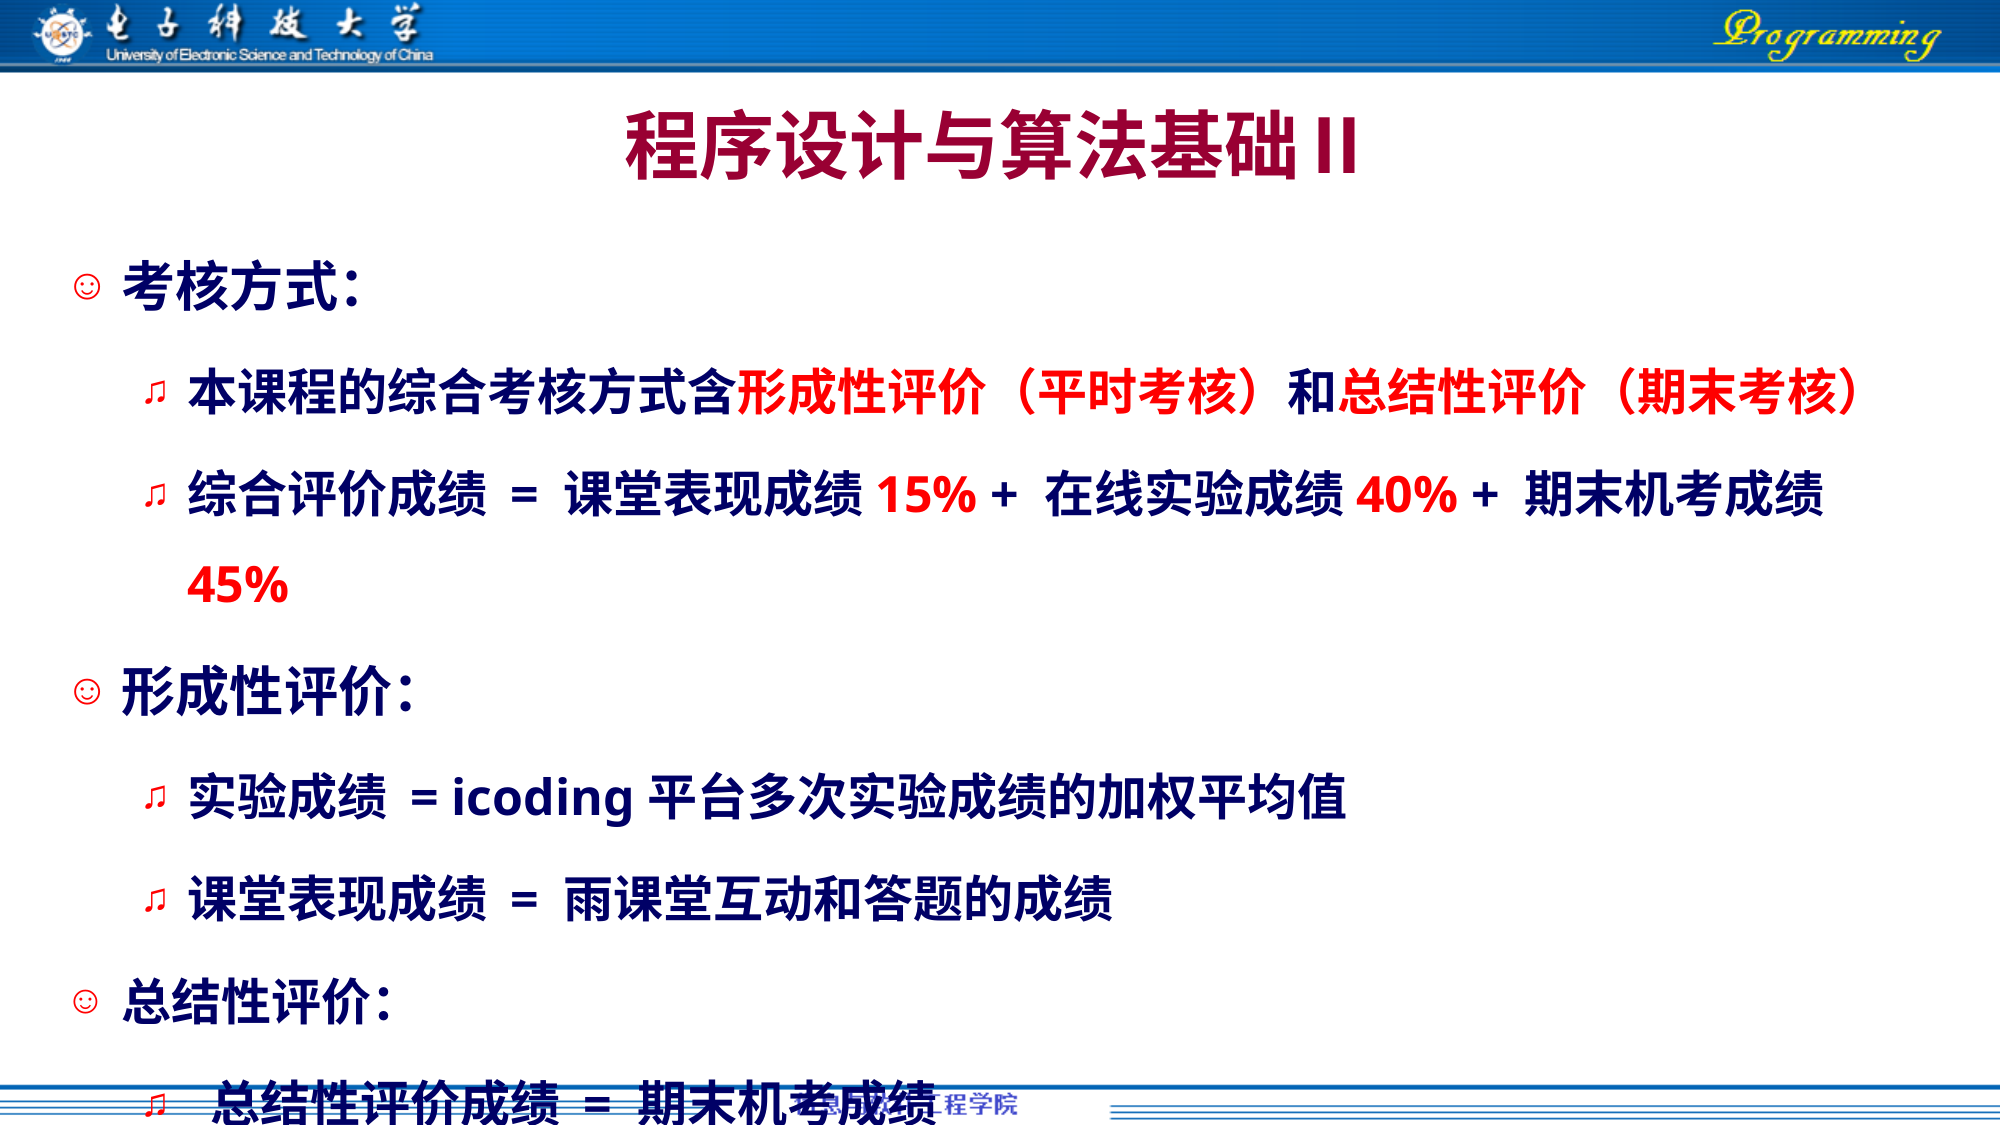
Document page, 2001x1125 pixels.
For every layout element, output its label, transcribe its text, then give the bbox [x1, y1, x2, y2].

picture [0, 0, 2000, 1125]
list 考核方式： 本课程的综合考核方式含形成性评价（平时考核）和总结性评价（期末考核） 综合评价成绩 = 课堂表现成绩15% + 在线实验成绩40% + 期末机考成绩45% 形成性评价： 实验成绩 = icoding平台多次实验成绩的加权平均值 课堂表现成绩 = 雨课堂互动和答题的成绩 总结性评价： 总结性评价成绩 = 期末机考成绩 [50, 212, 1950, 1075]
title 程序设计与算法基础Ⅱ [150, 87, 1850, 200]
